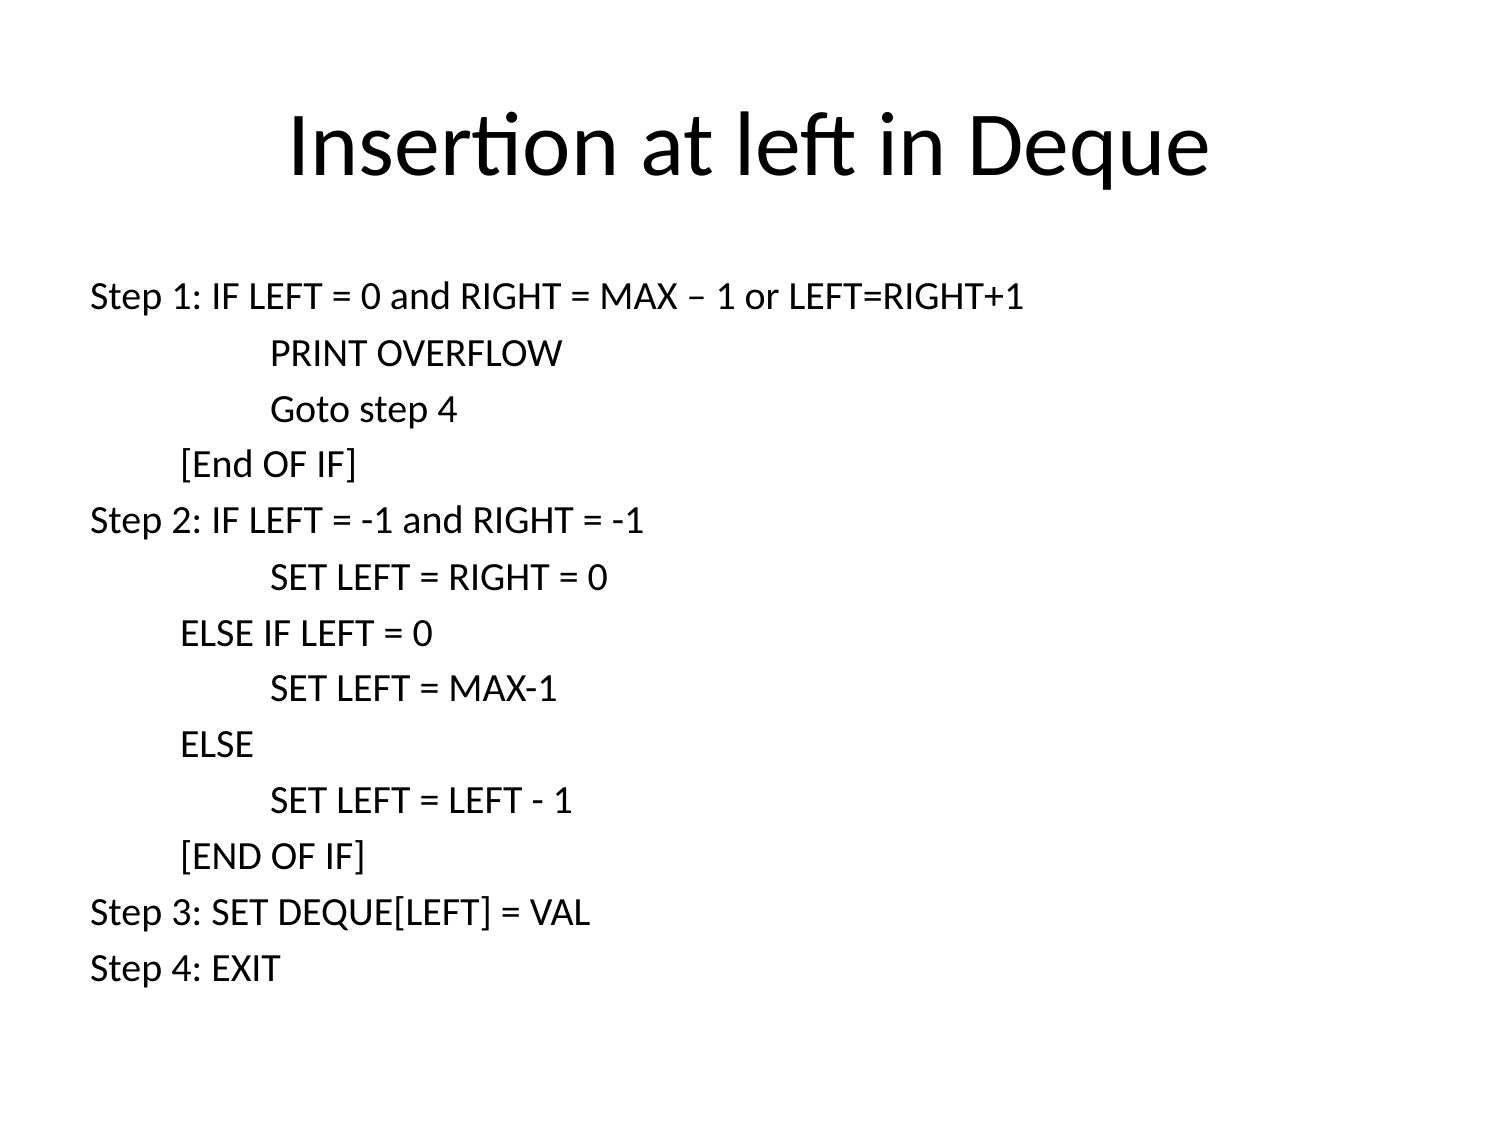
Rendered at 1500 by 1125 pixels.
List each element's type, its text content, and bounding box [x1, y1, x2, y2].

list Step 1: IF LEFT = 0 and RIGHT = MAX – 1 or LEFT=RIGHT+1 PRINT OVERFLOW Goto step 4 [End OF IF] Step 2: IF LEFT = -1 and RIGHT = -1 SET LEFT = RIGHT = 0 ELSE IF LEFT = 0 SET LEFT = MAX-1 ELSE SET LEFT = LEFT - 1 [END OF IF] Step 3: SET DEQUE[LEFT] = VAL Step 4: EXIT [75, 262, 1425, 1005]
title Insertion at left in Deque [75, 45, 1425, 233]
